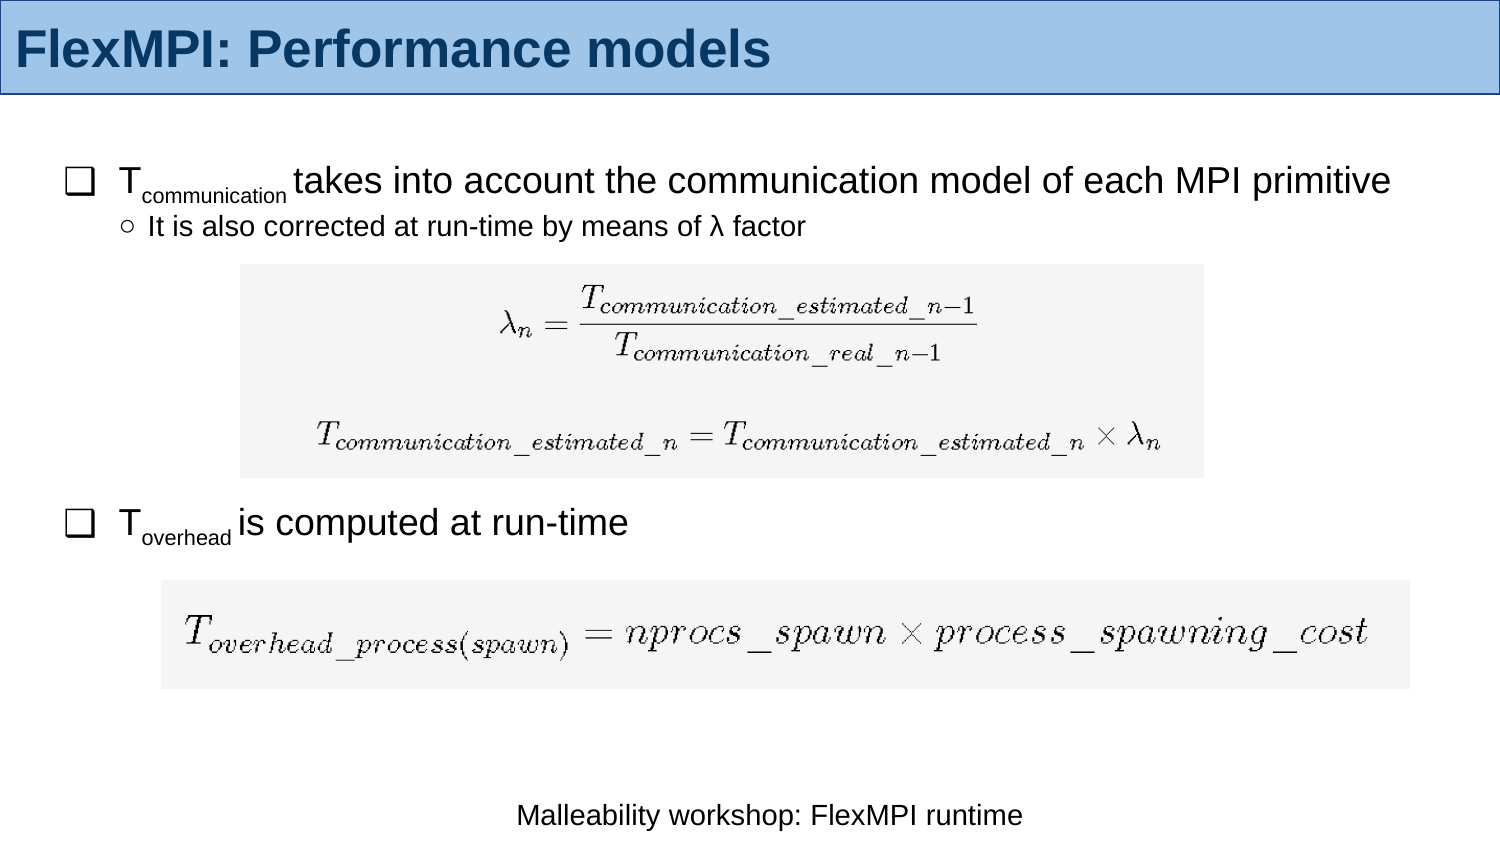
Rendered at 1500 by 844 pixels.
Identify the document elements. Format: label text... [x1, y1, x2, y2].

picture [239, 264, 1204, 479]
picture [161, 580, 1410, 689]
list Tcommunication takes into account the communication model of each MPI primitive It is also corrected at run-time by means of λ factor Toverhead is computed at run-time [51, 151, 1449, 774]
footer Malleability workshop: FlexMPI runtime [444, 790, 1097, 836]
title FlexMPI: Performance models [0, 0, 1500, 94]
